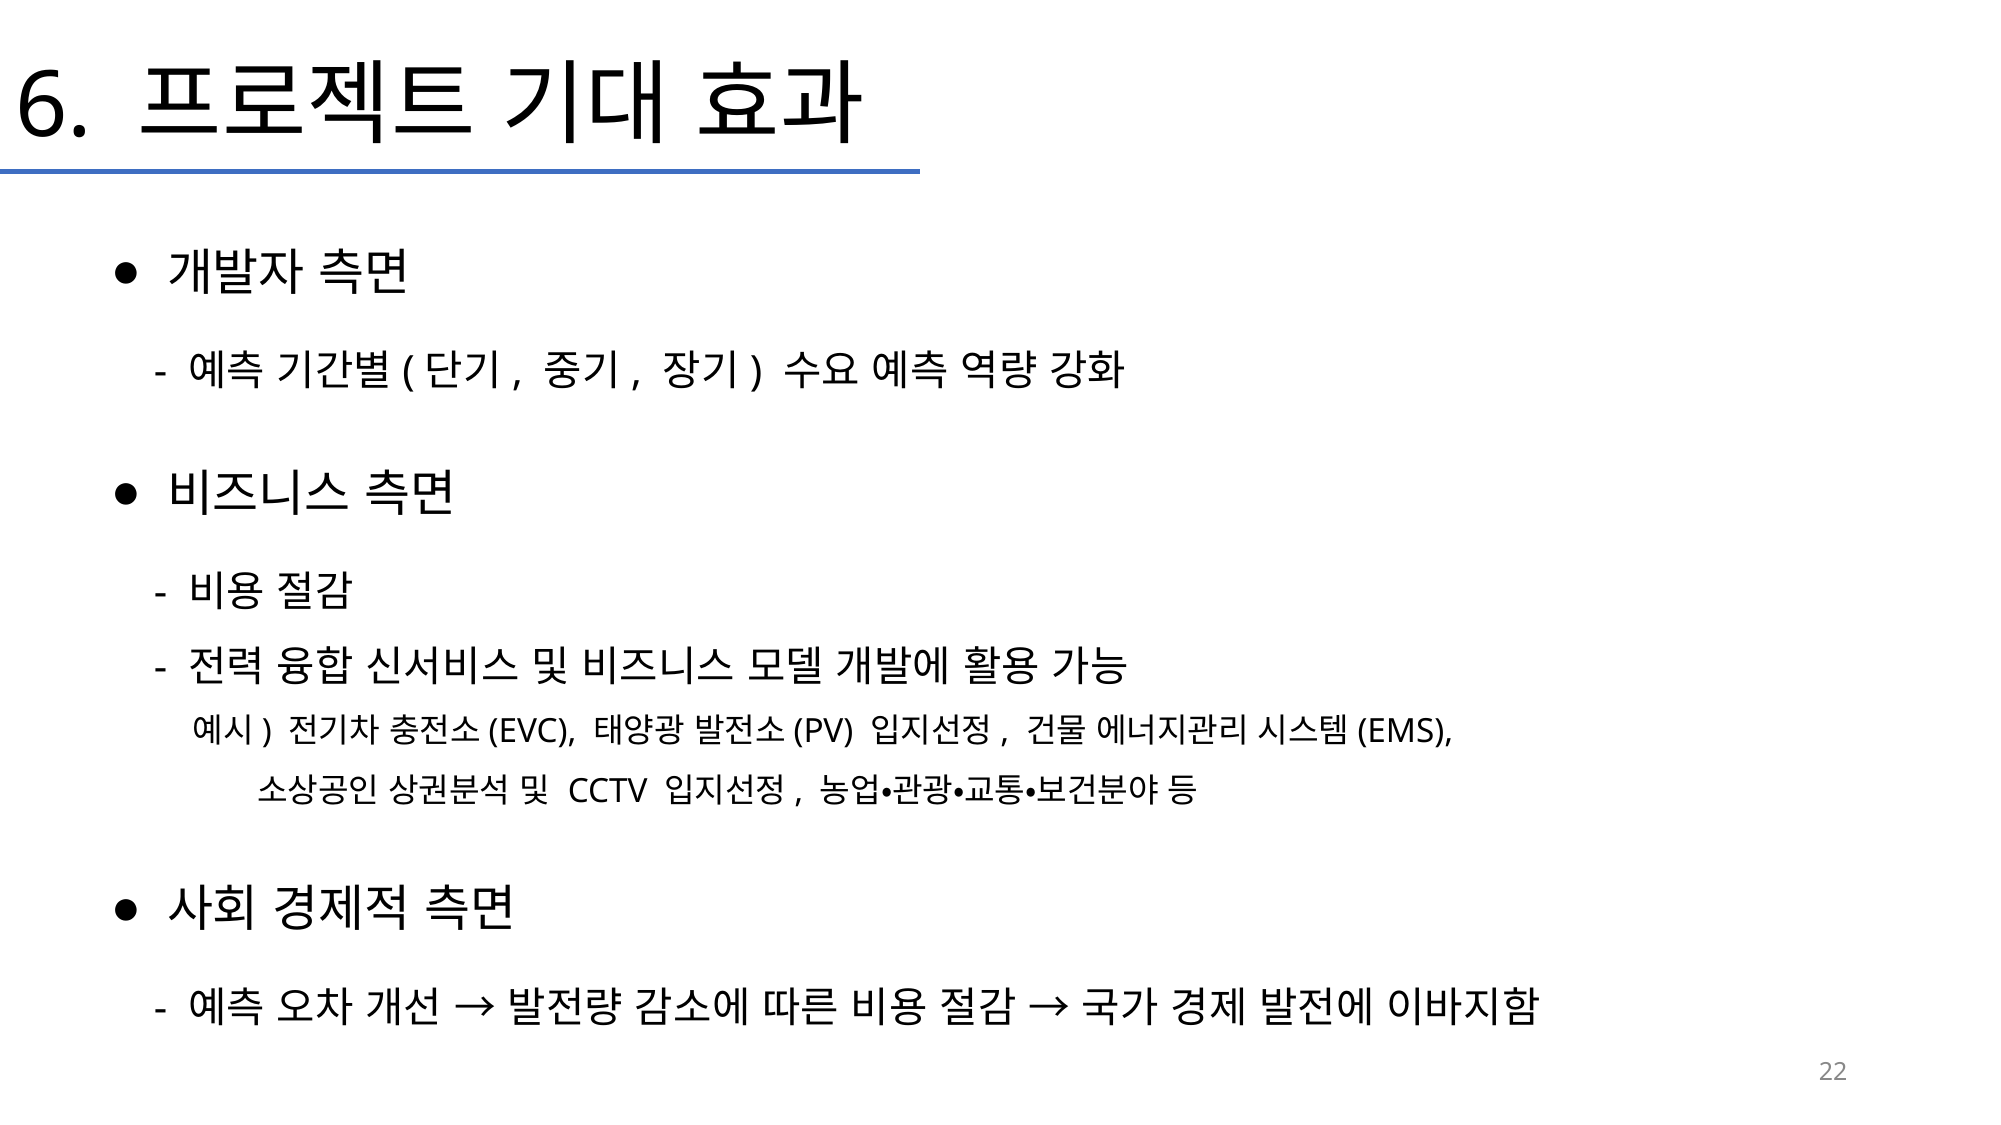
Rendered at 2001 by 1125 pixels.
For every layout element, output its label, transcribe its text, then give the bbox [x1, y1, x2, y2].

text_box 6. 프로젝트 기대 효과 [0, 45, 2000, 168]
list 개발자 측면 - 예측 기간별(단기, 중기, 장기) 수요 예측 역량 강화 비즈니스 측면 - 비용 절감 - 전력 융합 신서비스 및 비즈니스 모델 개발에 활용 가능 예시) 전기차 충전소(EVC), 태양광 발전소(PV) 입지선정, 건물 에너지관리 시스템(EMS), 소상공인 상권분석 및 CCTV 입지선정, 농업•관광•교통•보건분야 등 사회 경제적 측면 - 예측 오차 개선 → 발전량 감소에 따른 비용 절감 → 국가 경제 발전에 이바지함 [77, 202, 1998, 1125]
